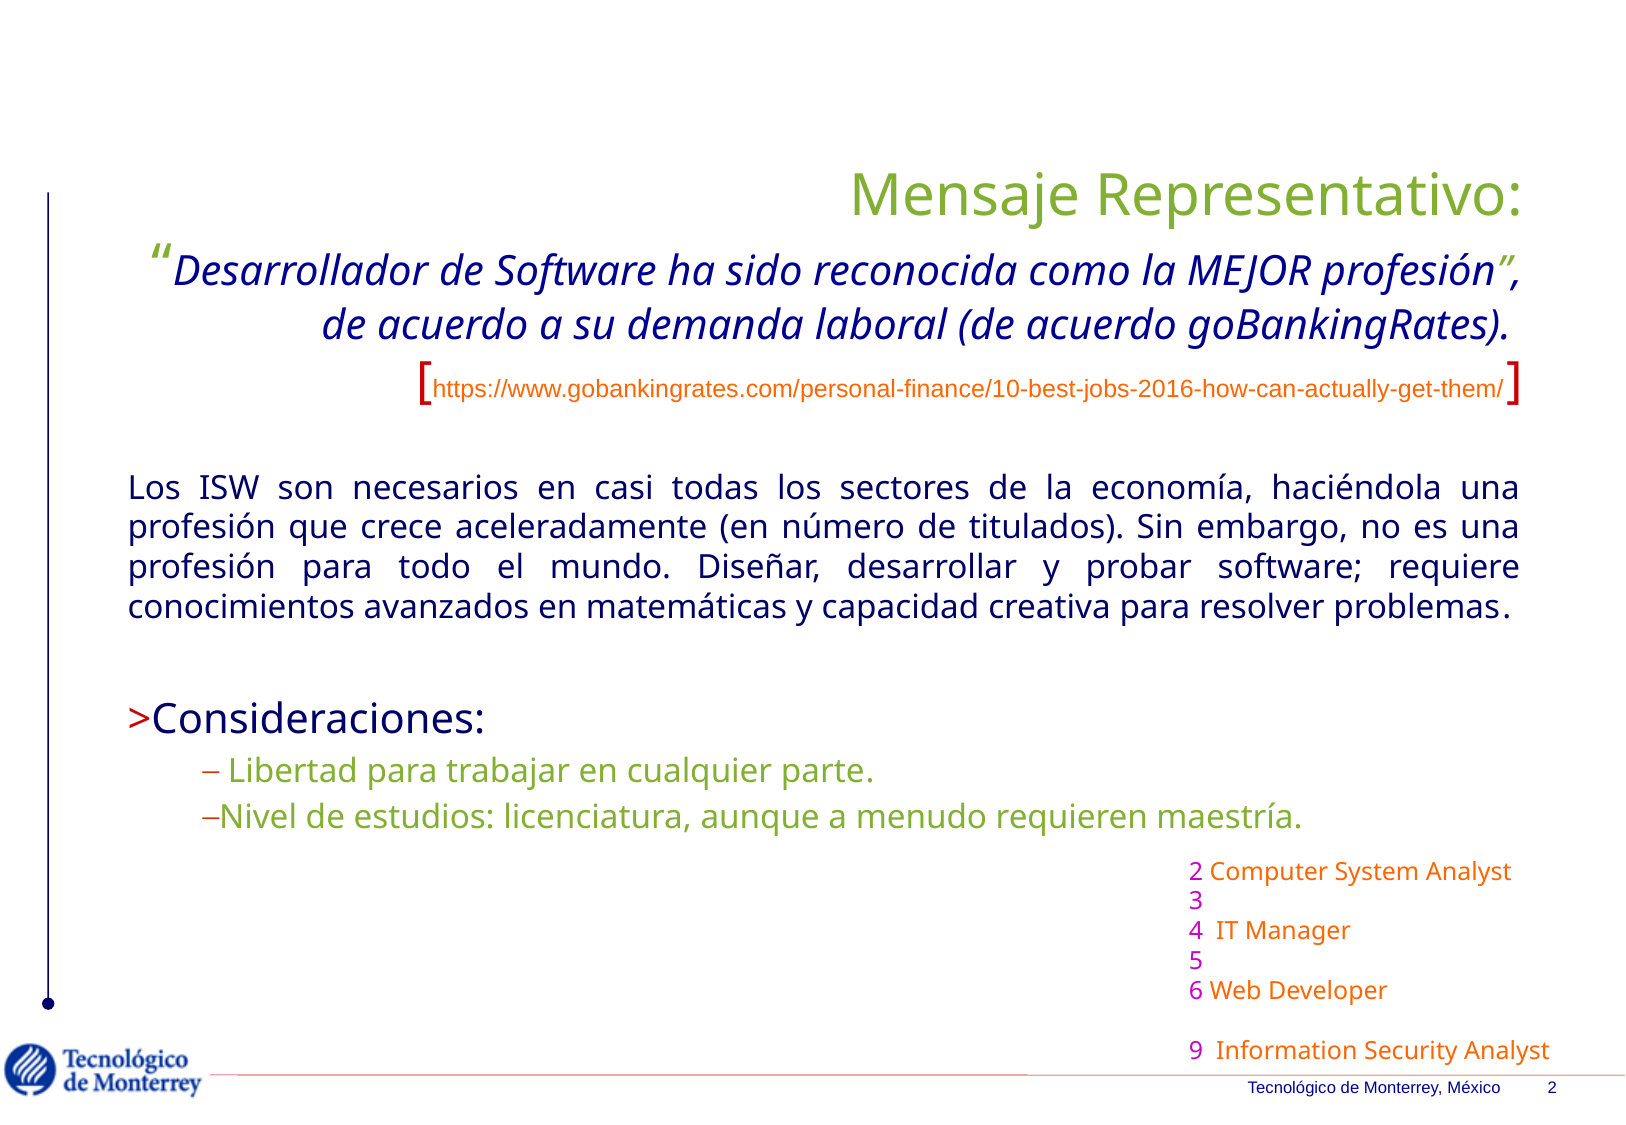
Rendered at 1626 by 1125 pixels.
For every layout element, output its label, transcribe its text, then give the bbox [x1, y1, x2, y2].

title Mensaje Representativo: “Desarrollador de Software ha sido reconocida como la MEJOR profesión”, de acuerdo a su demanda laboral (de acuerdo goBankingRates). [https://www.gobankingrates.com/personal-finance/10-best-jobs-2016-how-can-actually-get-them/] [112, 149, 1538, 458]
text_box 2 Computer System Analyst 3 4 IT Manager 5 6 Web Developer 9 Information Security Analyst [1174, 847, 1566, 1073]
picture [0, 1042, 210, 1105]
subtitle Los ISW son necesarios en casi todas los sectores de la economía, haciéndola una profesión que crece aceleradamente (en número de titulados). Sin embargo, no es una profesión para todo el mundo. Diseñar, desarrollar y probar software; requiere conocimientos avanzados en matemáticas y capacidad creativa para resolver problemas. Consideraciones: Libertad para trabajar en cualquier parte. Nivel de estudios: licenciatura, aunque a menudo requieren maestría. [112, 458, 1538, 1009]
